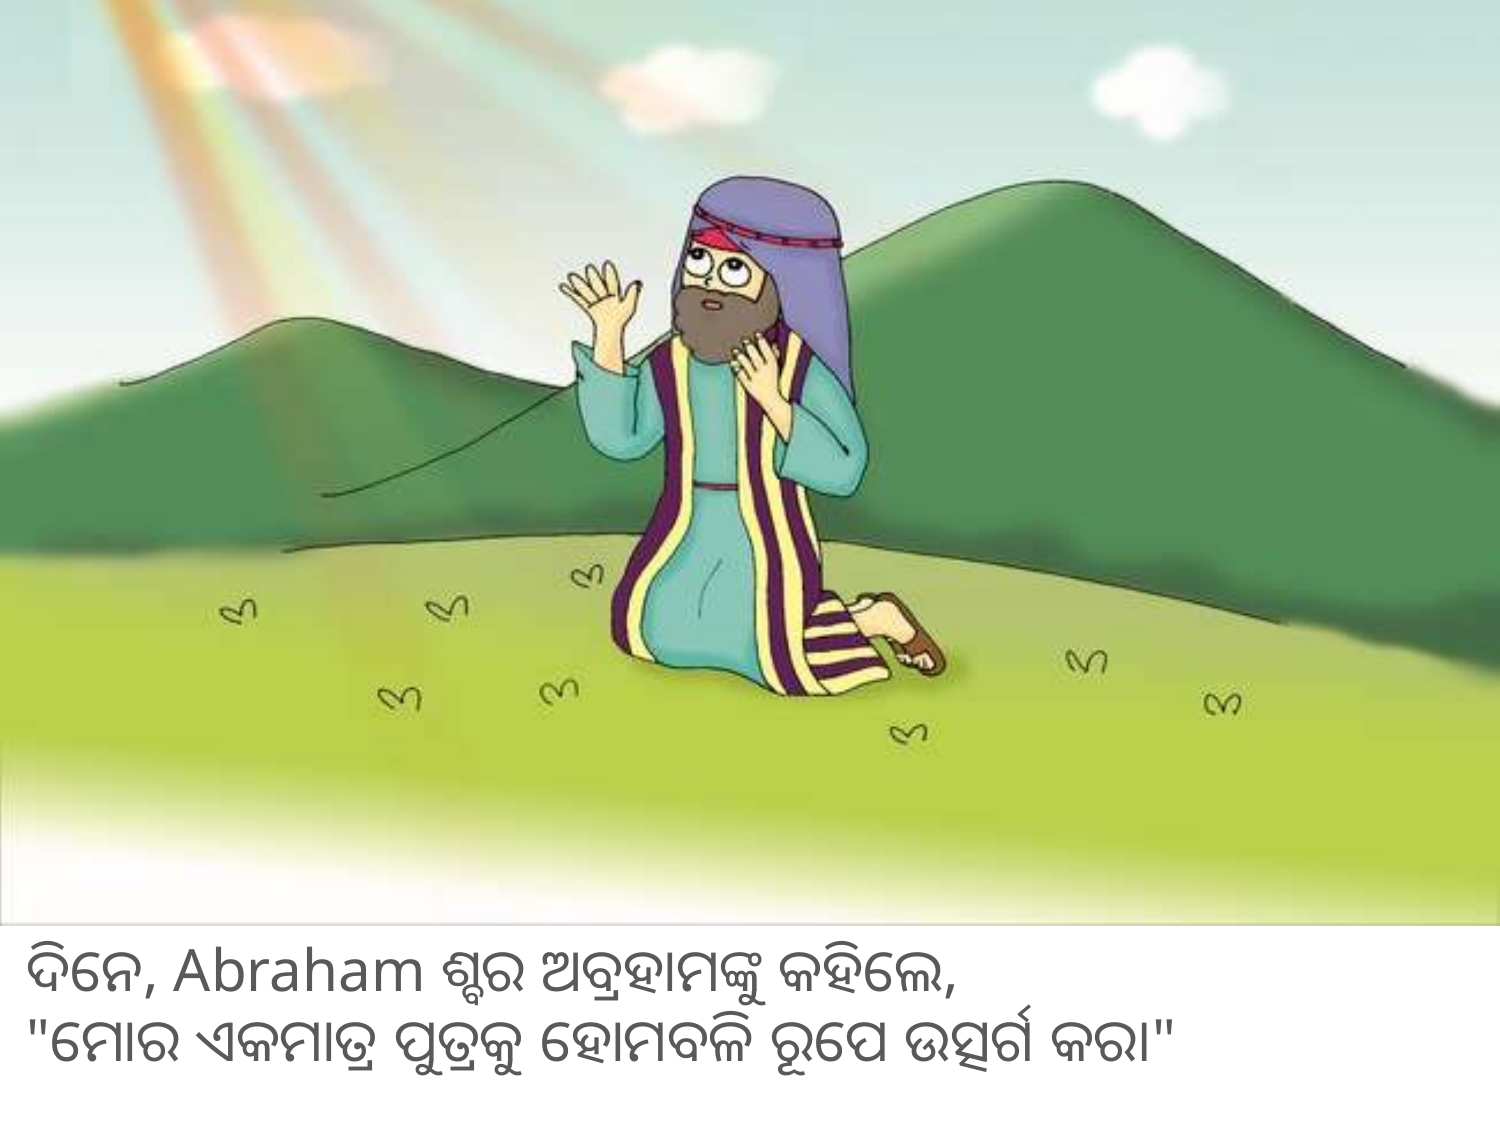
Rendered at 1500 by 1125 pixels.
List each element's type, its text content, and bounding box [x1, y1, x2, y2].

text_box ଦିନେ, Abraham ଶ୍ବର ଅବ୍ରହାମଙ୍କୁ କହିଲେ, "ମୋର ଏକମାତ୍ର ପୁତ୍ରକୁ ହୋମବଳି ରୂପେ ଉତ୍ସର୍ଗ କର।" [11, 934, 1483, 1081]
picture [0, 0, 1500, 926]
